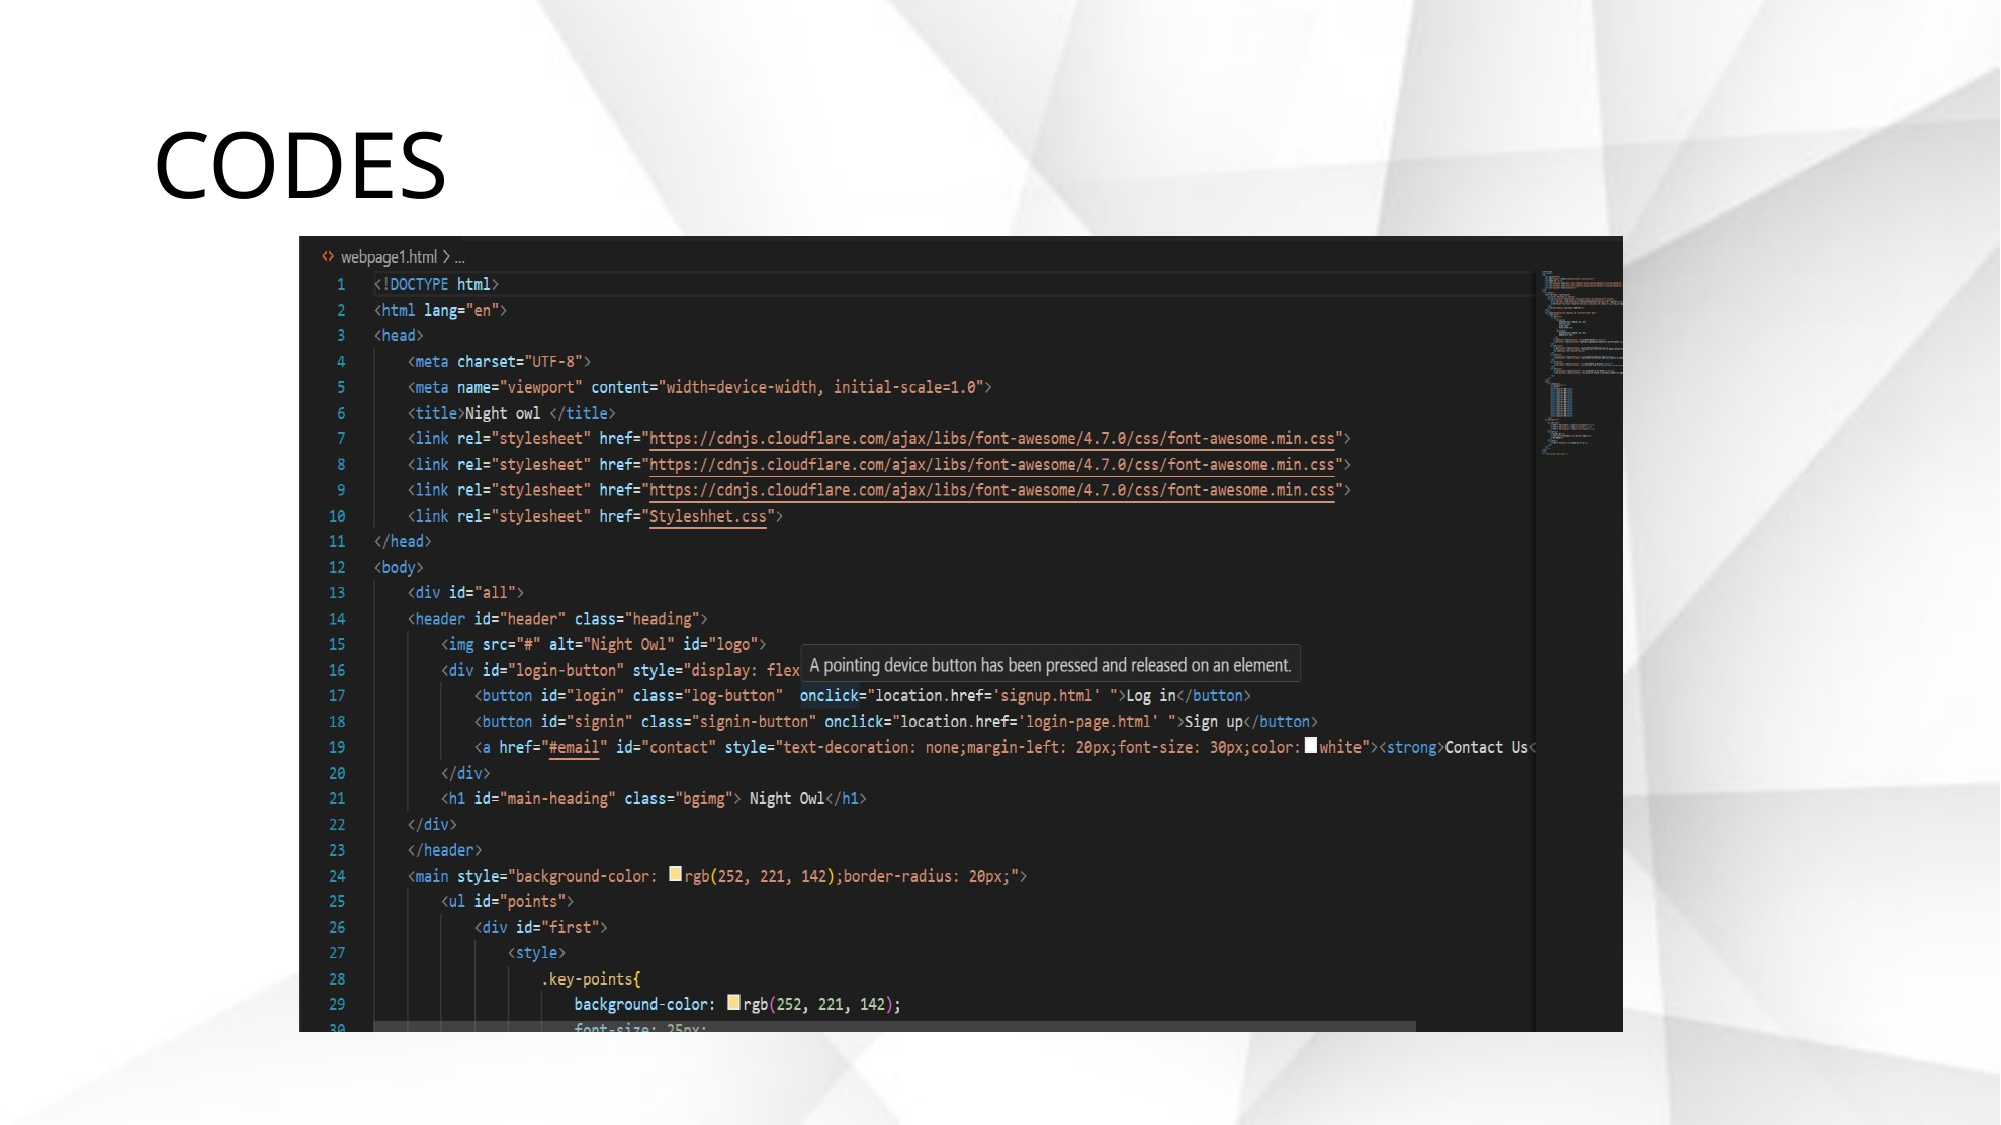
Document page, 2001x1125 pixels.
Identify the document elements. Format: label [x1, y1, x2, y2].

list [299, 236, 1623, 1032]
picture [0, 0, 2000, 1125]
